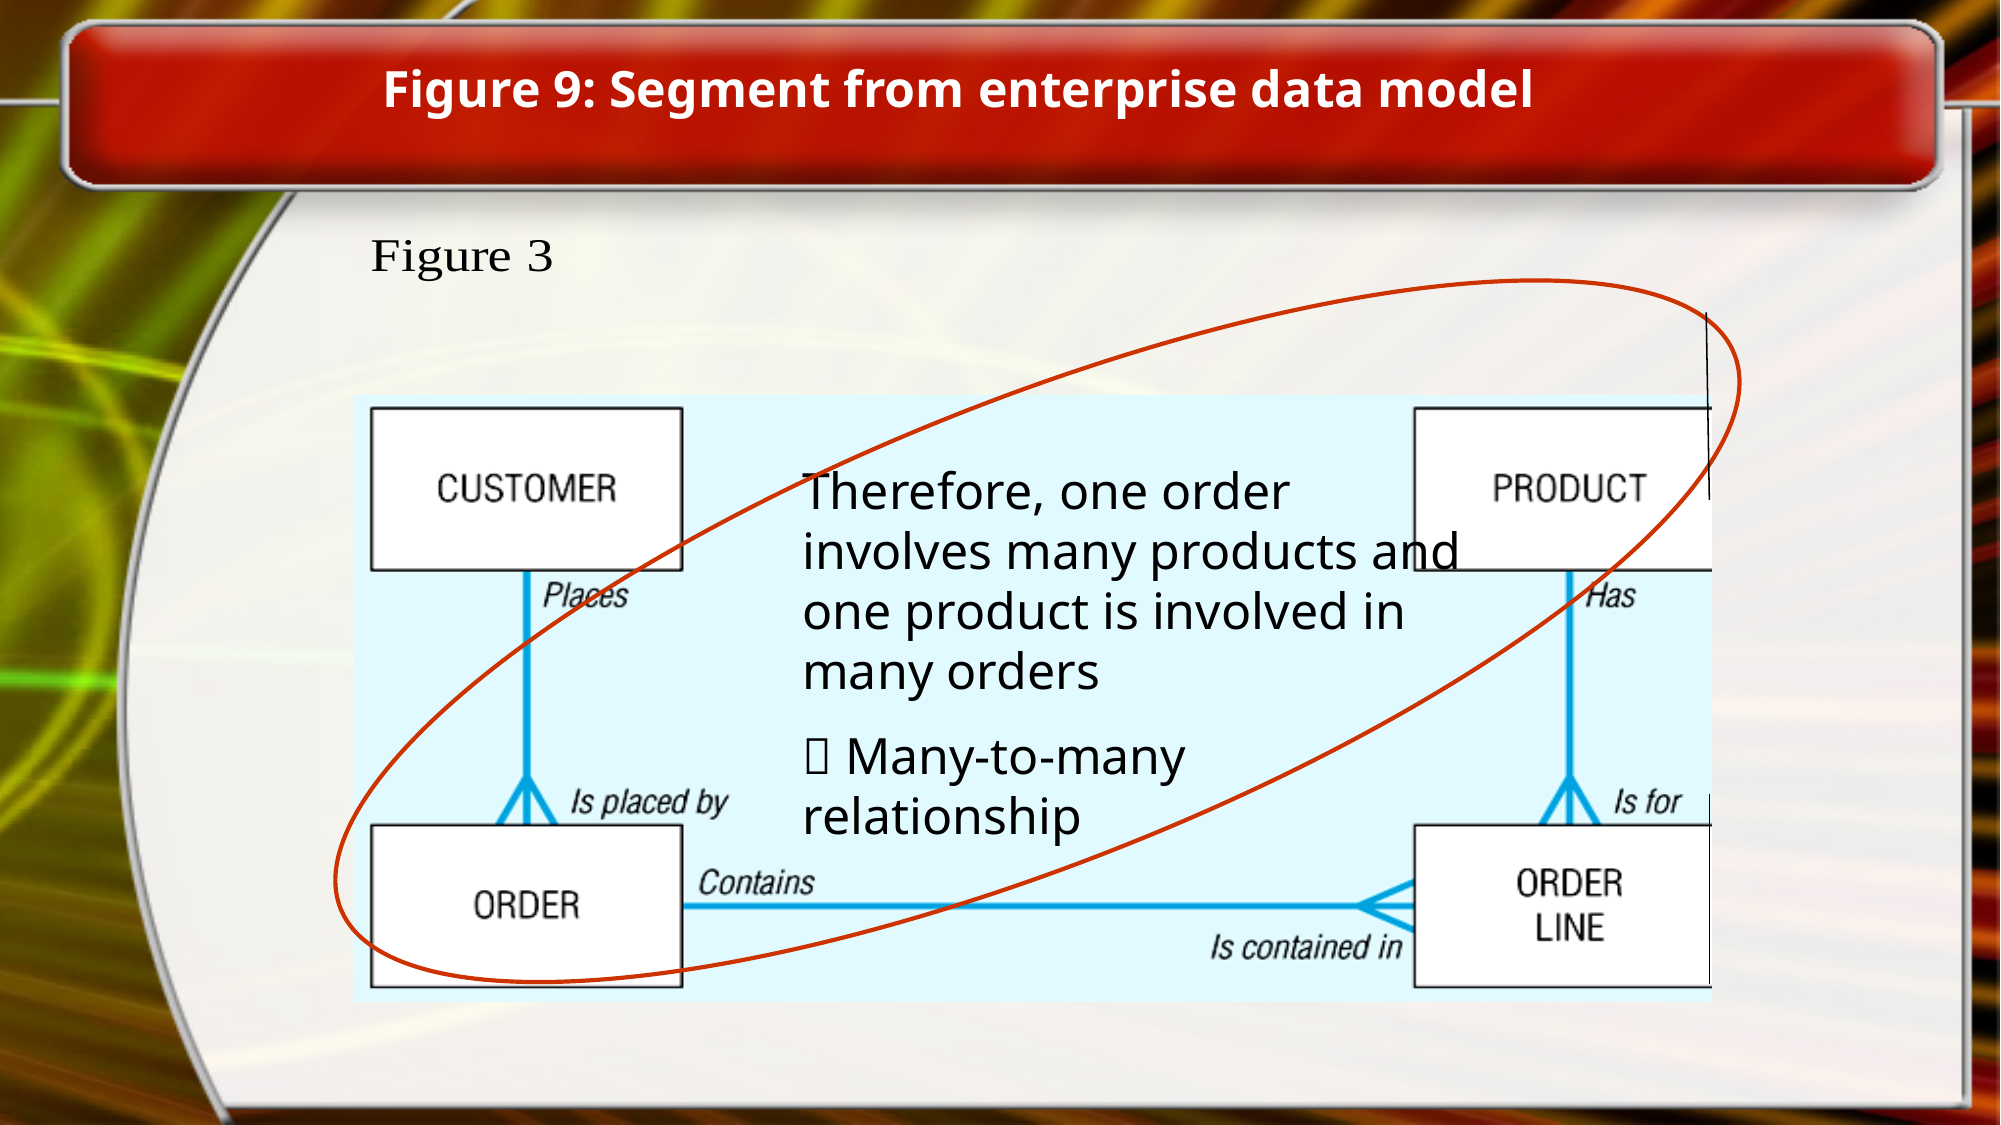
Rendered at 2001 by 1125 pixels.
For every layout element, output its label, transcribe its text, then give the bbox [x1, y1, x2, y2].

picture [0, 0, 2000, 1125]
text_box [1706, 312, 1710, 501]
text_box Figure 9: Segment from enterprise data model [367, 49, 1733, 125]
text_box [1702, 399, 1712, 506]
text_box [287, 399, 1788, 863]
